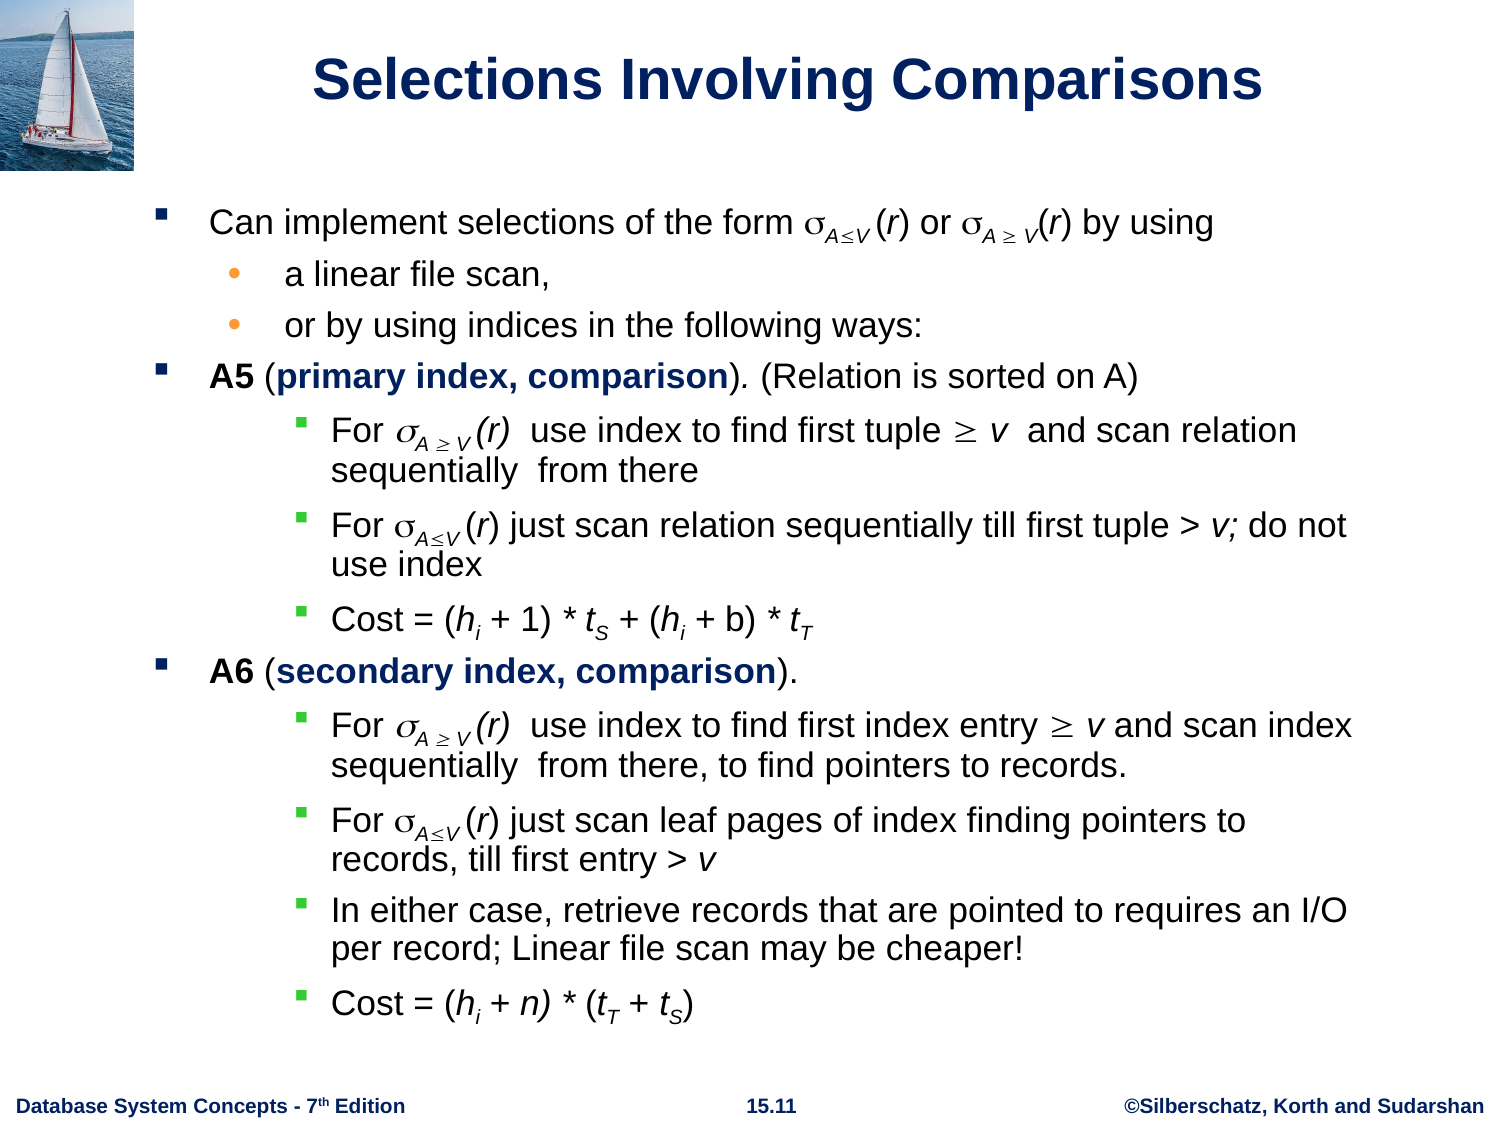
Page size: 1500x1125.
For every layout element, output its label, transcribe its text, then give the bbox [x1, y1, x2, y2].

list Can implement selections of the form AV (r) or A  V(r) by using a linear file scan, or by using indices in the following ways: A5 (primary index, comparison). (Relation is sorted on A) For A  V (r) use index to find first tuple  v and scan relation sequentially from there For AV (r) just scan relation sequentially till first tuple > v; do not use index Cost = (hi + 1) * tS + (hi + b) * tT A6 (secondary index, comparison). For A  V (r) use index to find first index entry  v and scan index sequentially from there, to find pointers to records. For AV (r) just scan leaf pages of index finding pointers to records, till first entry > v In either case, retrieve records that are pointed to requires an I/O per record; Linear file scan may be cheaper! Cost = (hi + n) * (tT + tS) [137, 192, 1391, 968]
picture [0, 0, 134, 171]
title Selections Involving Comparisons [125, 18, 1452, 120]
